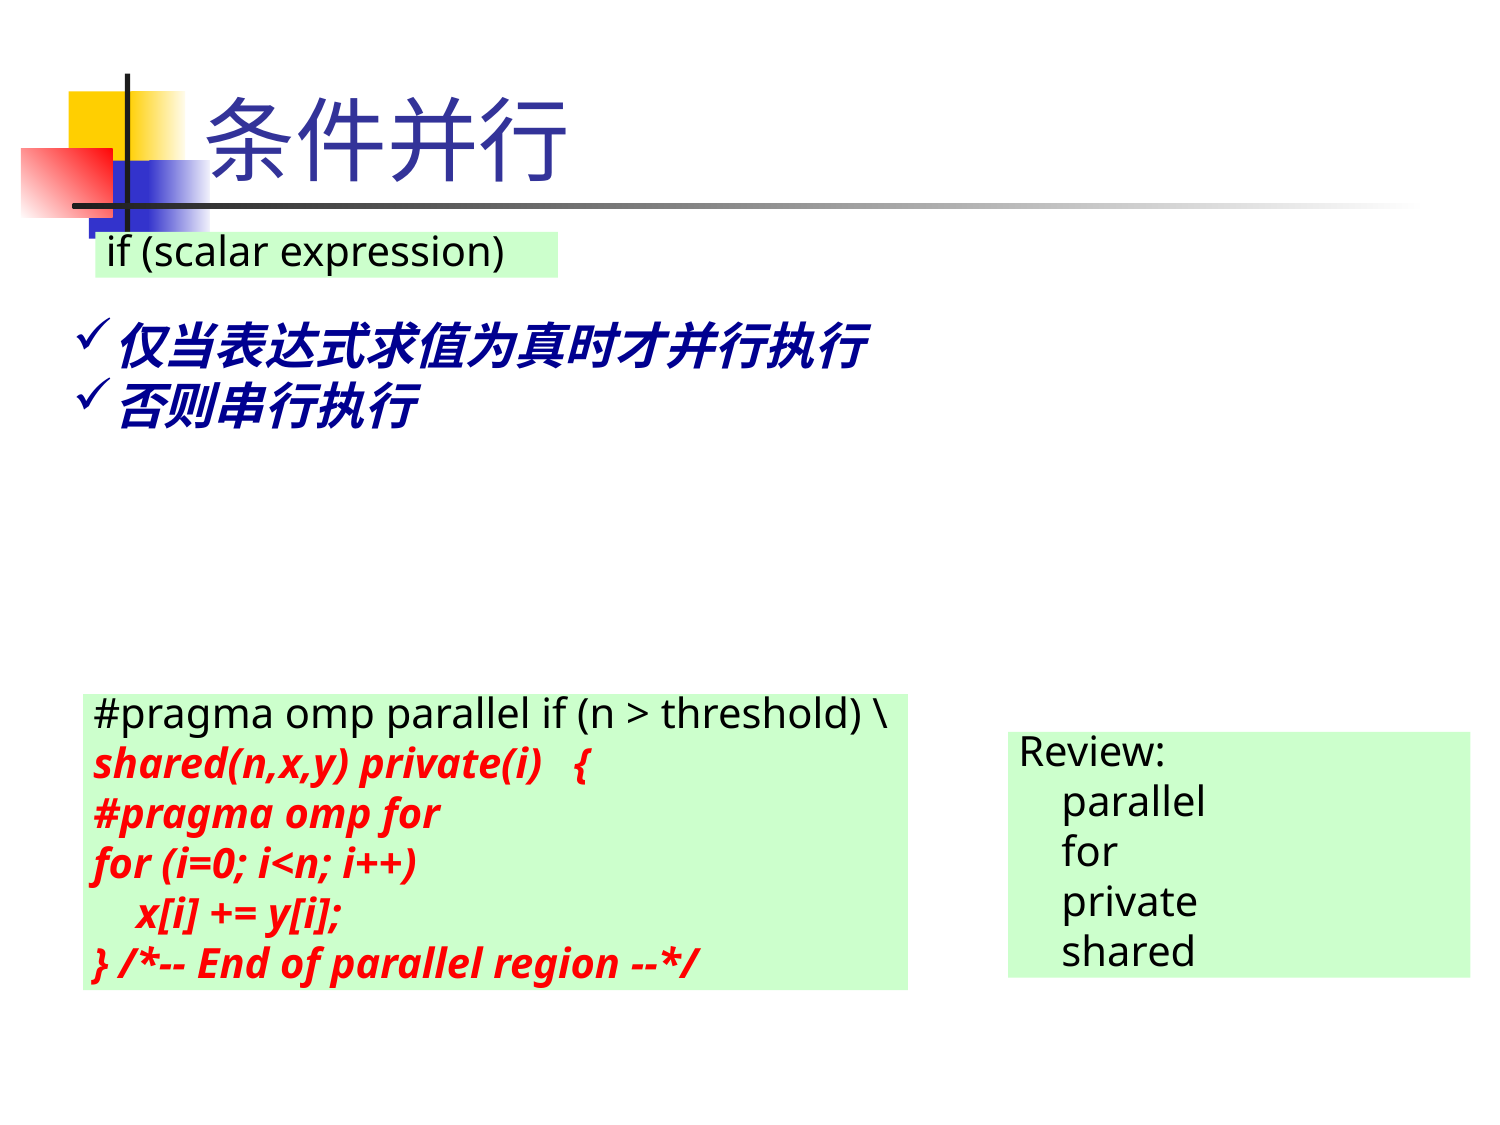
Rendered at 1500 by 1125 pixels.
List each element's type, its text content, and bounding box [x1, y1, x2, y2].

title 条件并行 [188, 12, 1468, 200]
text_box #pragma omp parallel if (n > threshold) \ shared(n,x,y) private(i) { #pragma omp for for (i=0; i<n; i++) x[i] += y[i]; } /*-- End of parallel region --*/ [83, 694, 908, 991]
text_box Review: parallel for private shared [1008, 731, 1471, 978]
text_box if (scalar expression) [95, 231, 558, 278]
text_box 仅当表达式求值为真时才并行执行 否则串行执行 [57, 306, 1471, 442]
